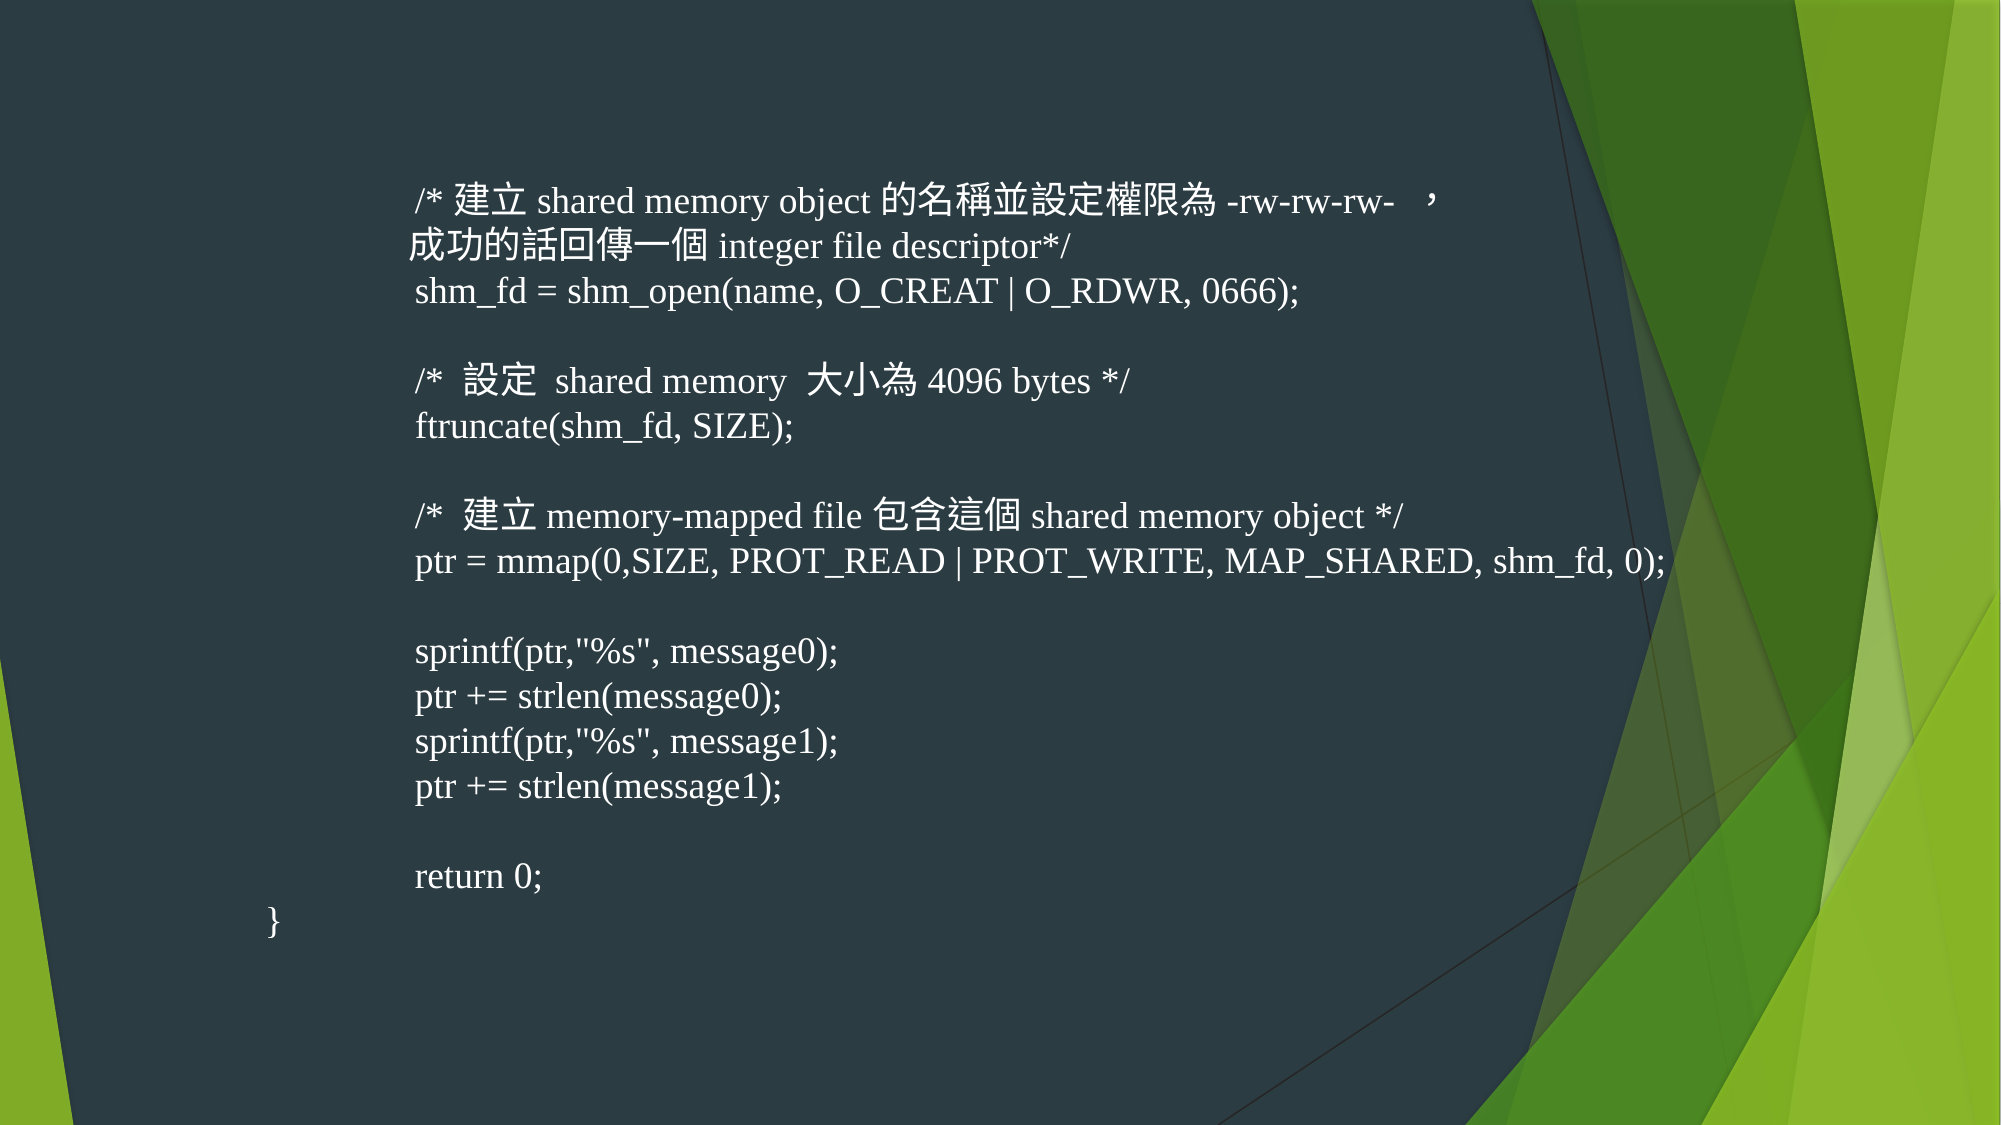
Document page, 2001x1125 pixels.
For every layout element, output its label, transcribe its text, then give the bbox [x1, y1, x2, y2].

text_box /*建立shared memory object的名稱並設定權限為-rw-rw-rw- ， 成功的話回傳一個integer file descriptor*/ shm_fd = shm_open(name, O_CREAT | O_RDWR, 0666); /* 設定 shared memory 大小為4096 bytes */ ftruncate(shm_fd, SIZE); /* 建立memory-mapped file包含這個shared memory object */ ptr = mmap(0,SIZE, PROT_READ | PROT_WRITE, MAP_SHARED, shm_fd, 0); sprintf(ptr,"%s", message0); ptr += strlen(message0); sprintf(ptr,"%s", message1); ptr += strlen(message1); return 0; } [250, 168, 1699, 949]
